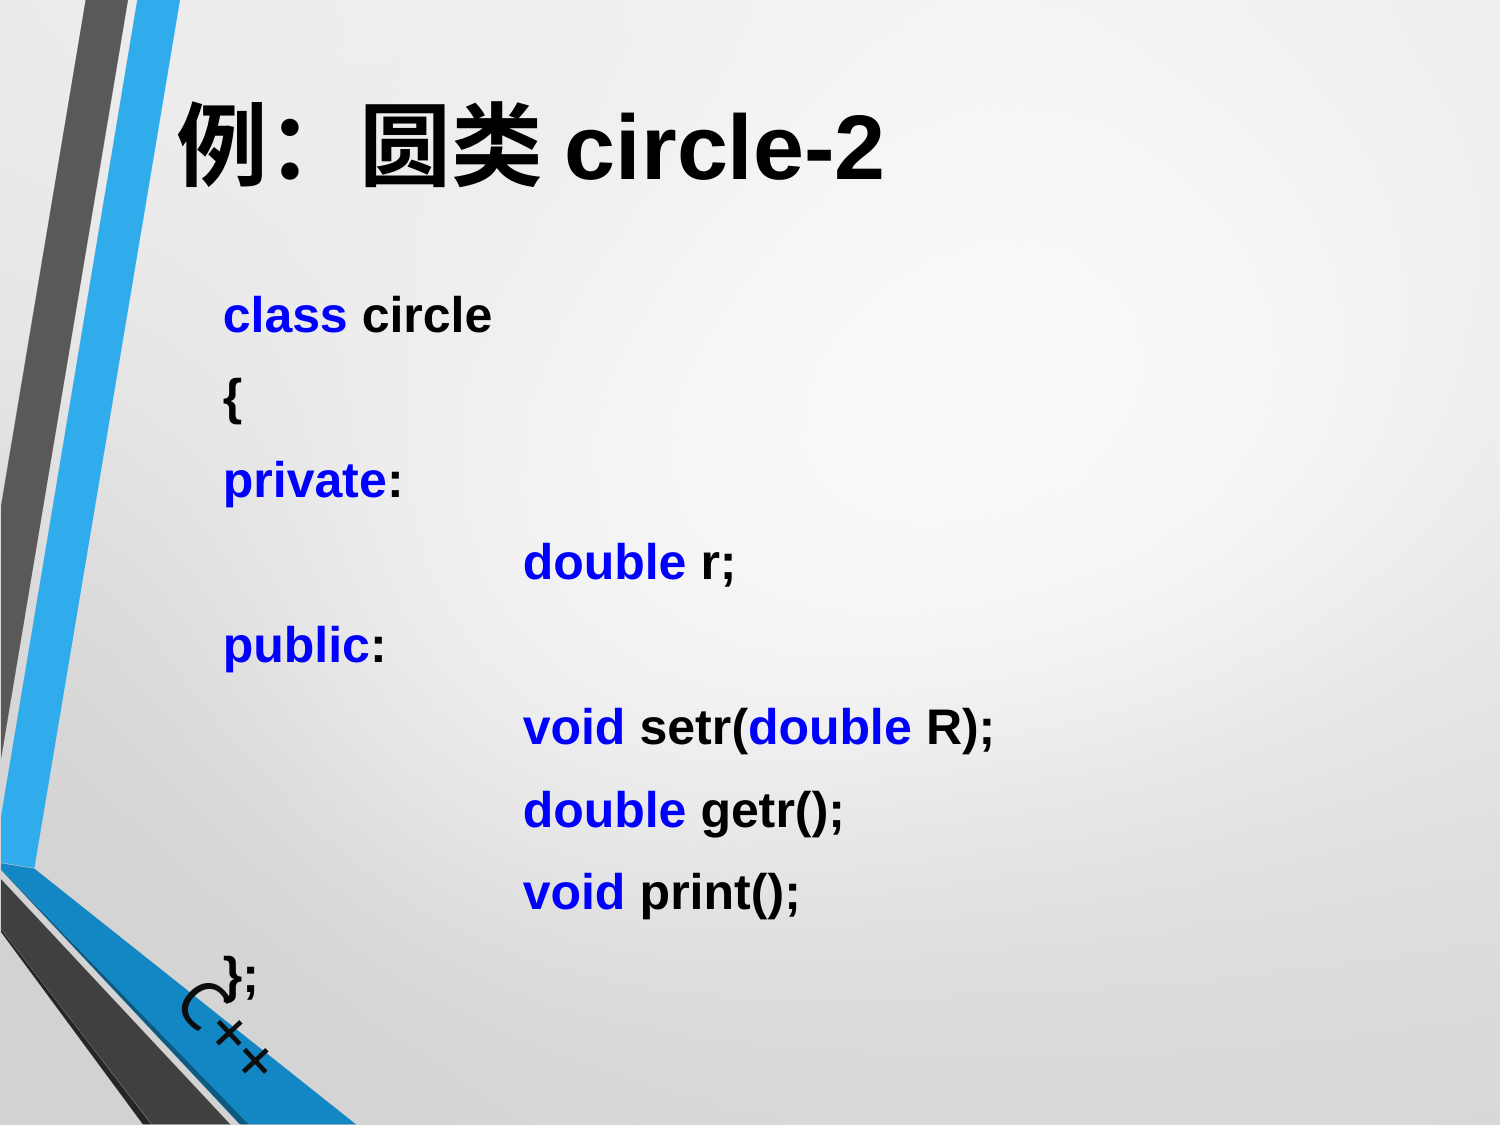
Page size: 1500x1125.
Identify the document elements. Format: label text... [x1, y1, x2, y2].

list class circle { private: double r; public: void setr(double R); double getr(); void print(); }; [161, 275, 1425, 1053]
picture [0, 0, 358, 1125]
title 例：圆类circle-2 [161, 43, 1425, 242]
